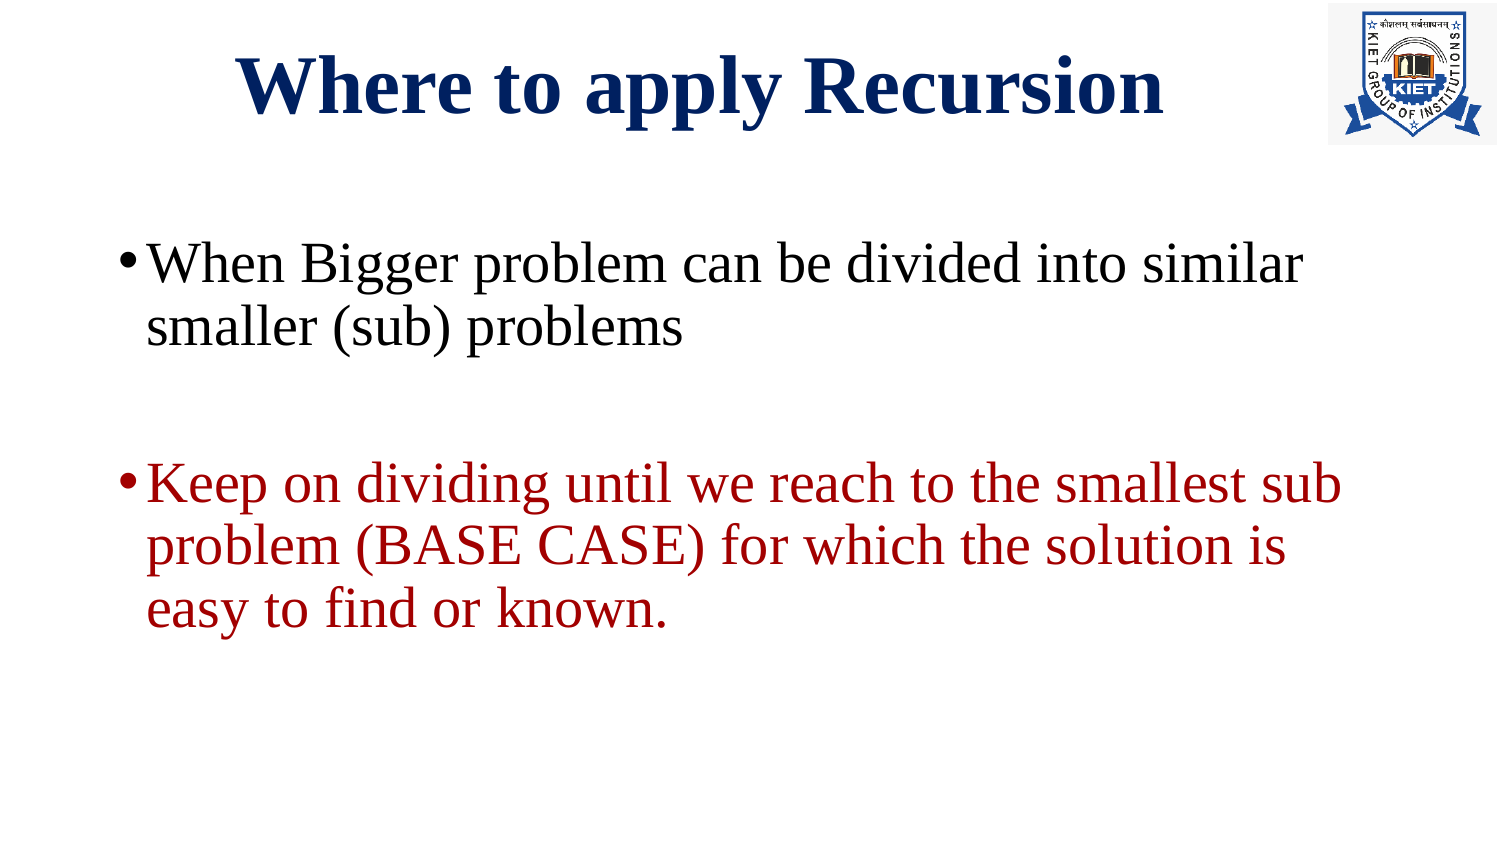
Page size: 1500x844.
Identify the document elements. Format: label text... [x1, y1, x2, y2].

picture [1328, 3, 1497, 145]
text_box Where to apply Recursion [53, 10, 1347, 162]
list When Bigger problem can be divided into similar smaller (sub) problems Keep on dividing until we reach to the smallest sub problem (BASE CASE) for which the solution is easy to find or known. [103, 224, 1397, 760]
